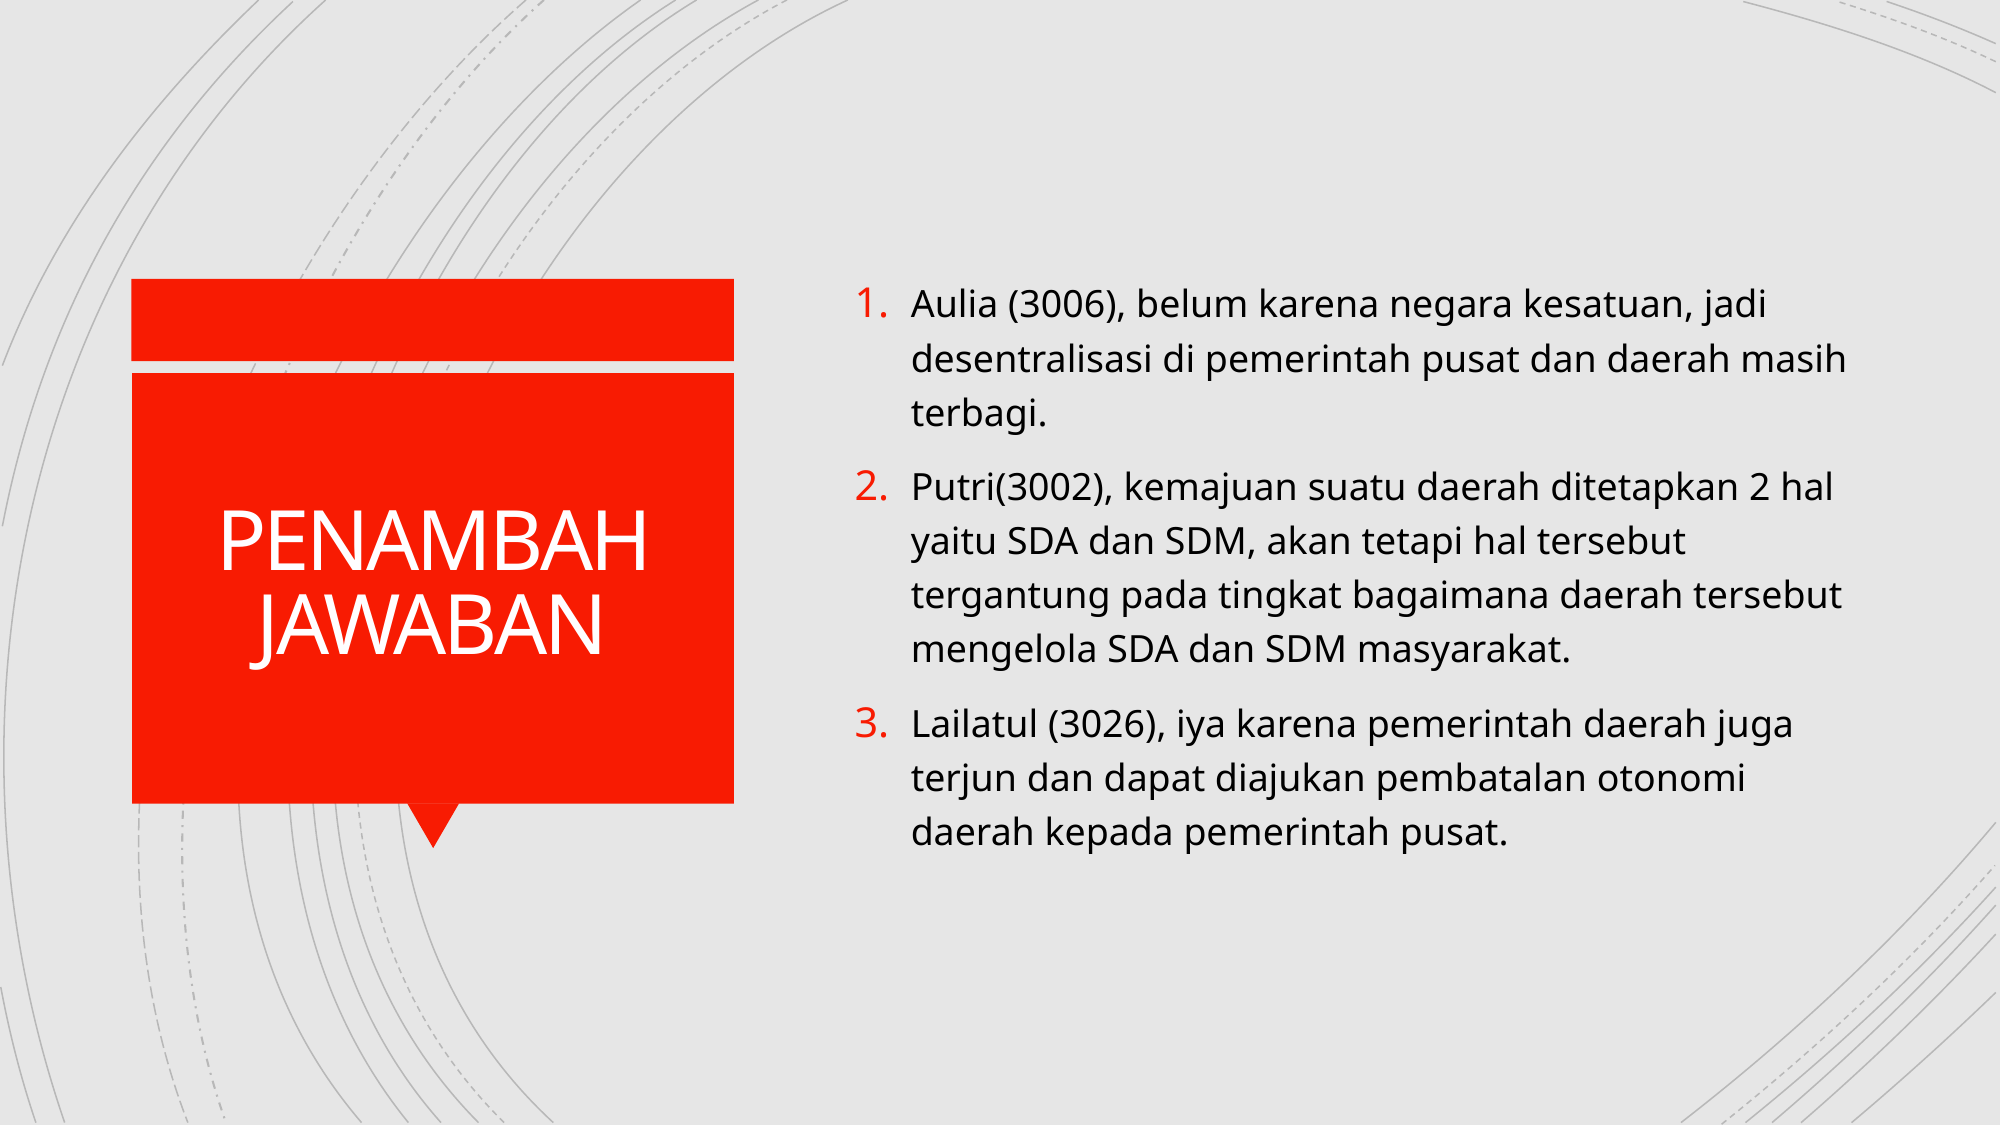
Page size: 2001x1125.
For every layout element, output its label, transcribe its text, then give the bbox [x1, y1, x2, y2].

list Aulia (3006), belum karena negara kesatuan, jadi desentralisasi di pemerintah pusat dan daerah masih terbagi. Putri(3002), kemajuan suatu daerah ditetapkan 2 hal yaitu SDA dan SDM, akan tetapi hal tersebut tergantung pada tingkat bagaimana daerah tersebut mengelola SDA dan SDM masyarakat. Lailatul (3026), iya karena pemerintah daerah juga terjun dan dapat diajukan pembatalan otonomi daerah kepada pemerintah pusat. [839, 131, 1871, 993]
title PENAMBAH JAWABAN [145, 385, 720, 789]
